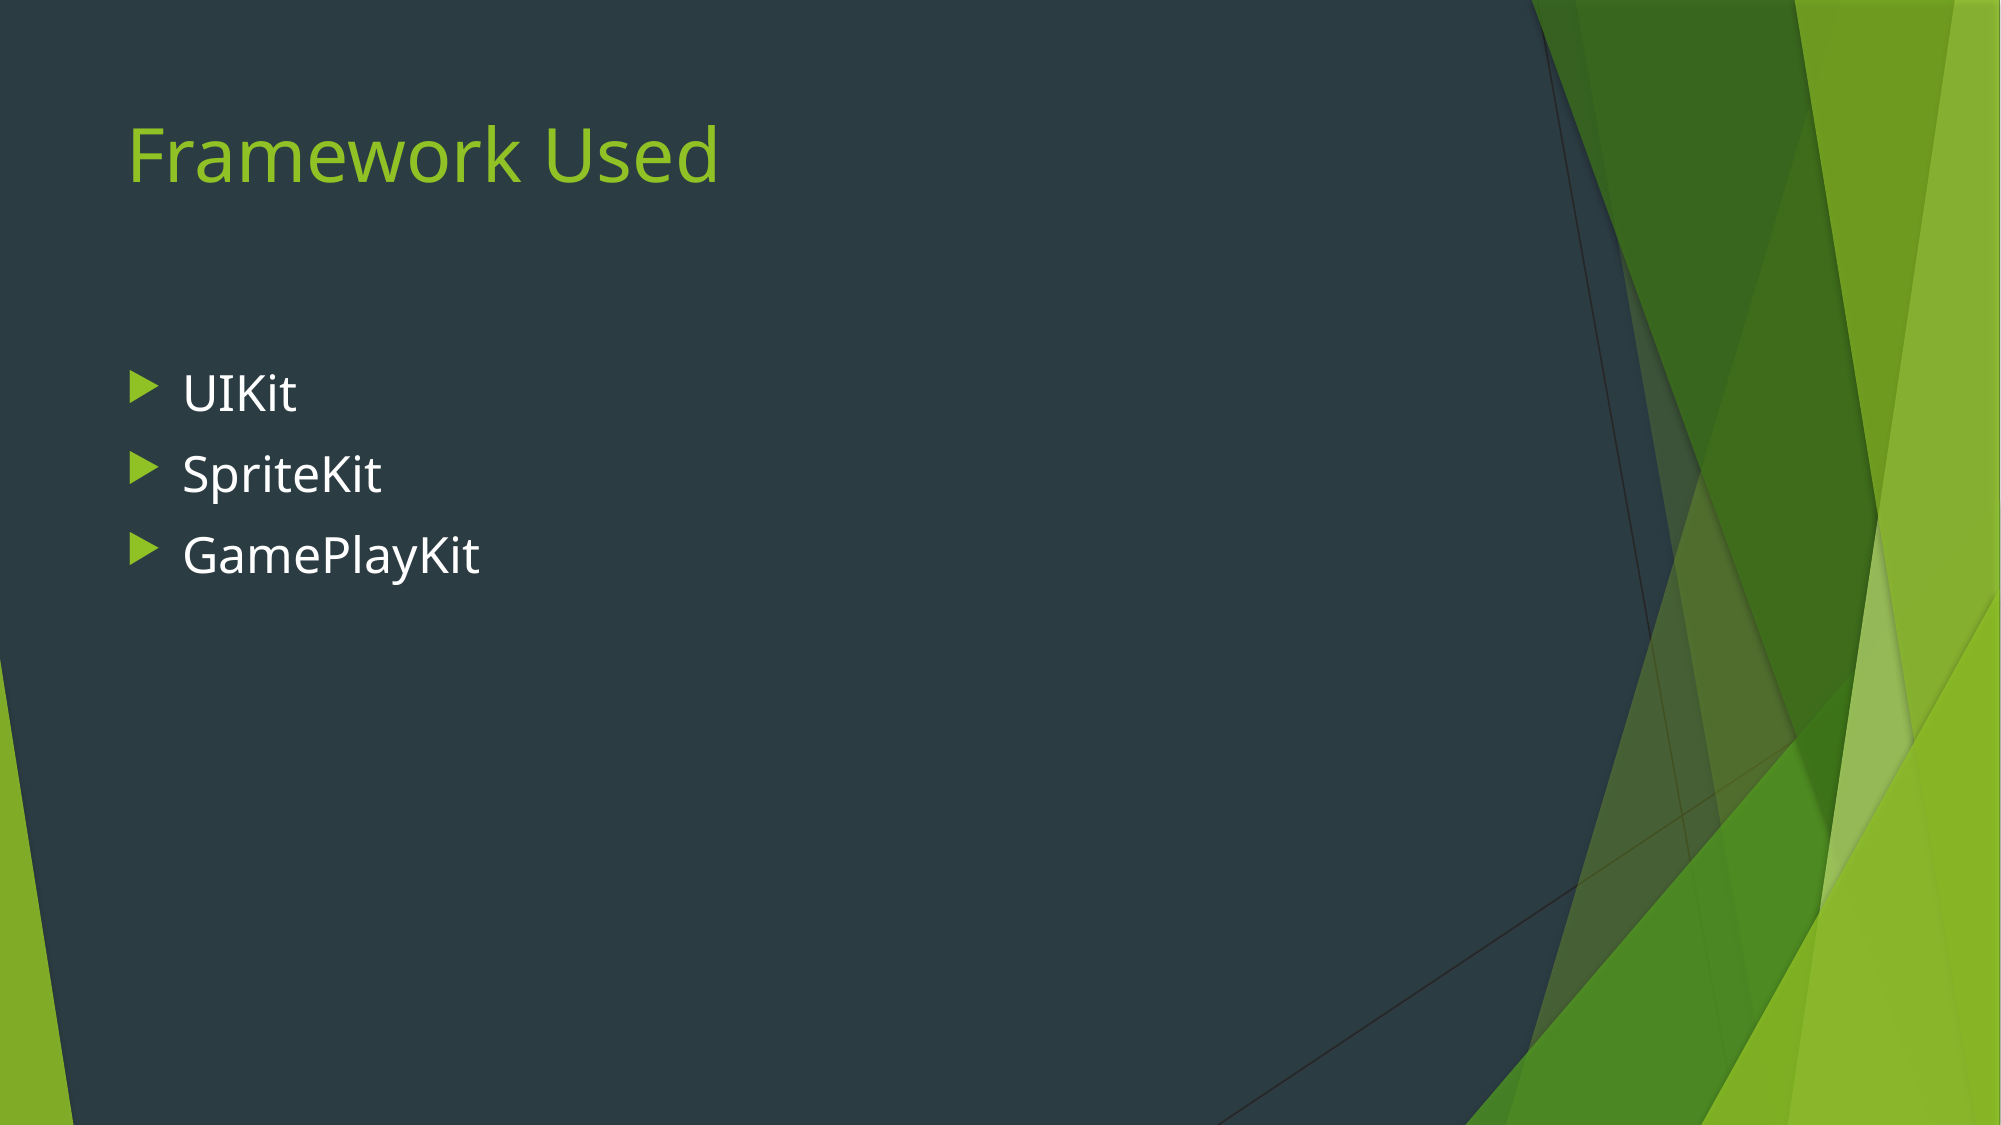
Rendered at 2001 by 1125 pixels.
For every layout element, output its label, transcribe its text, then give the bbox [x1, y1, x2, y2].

list UIKit SpriteKit GamePlayKit [111, 354, 1522, 992]
title Framework Used [111, 99, 1522, 317]
